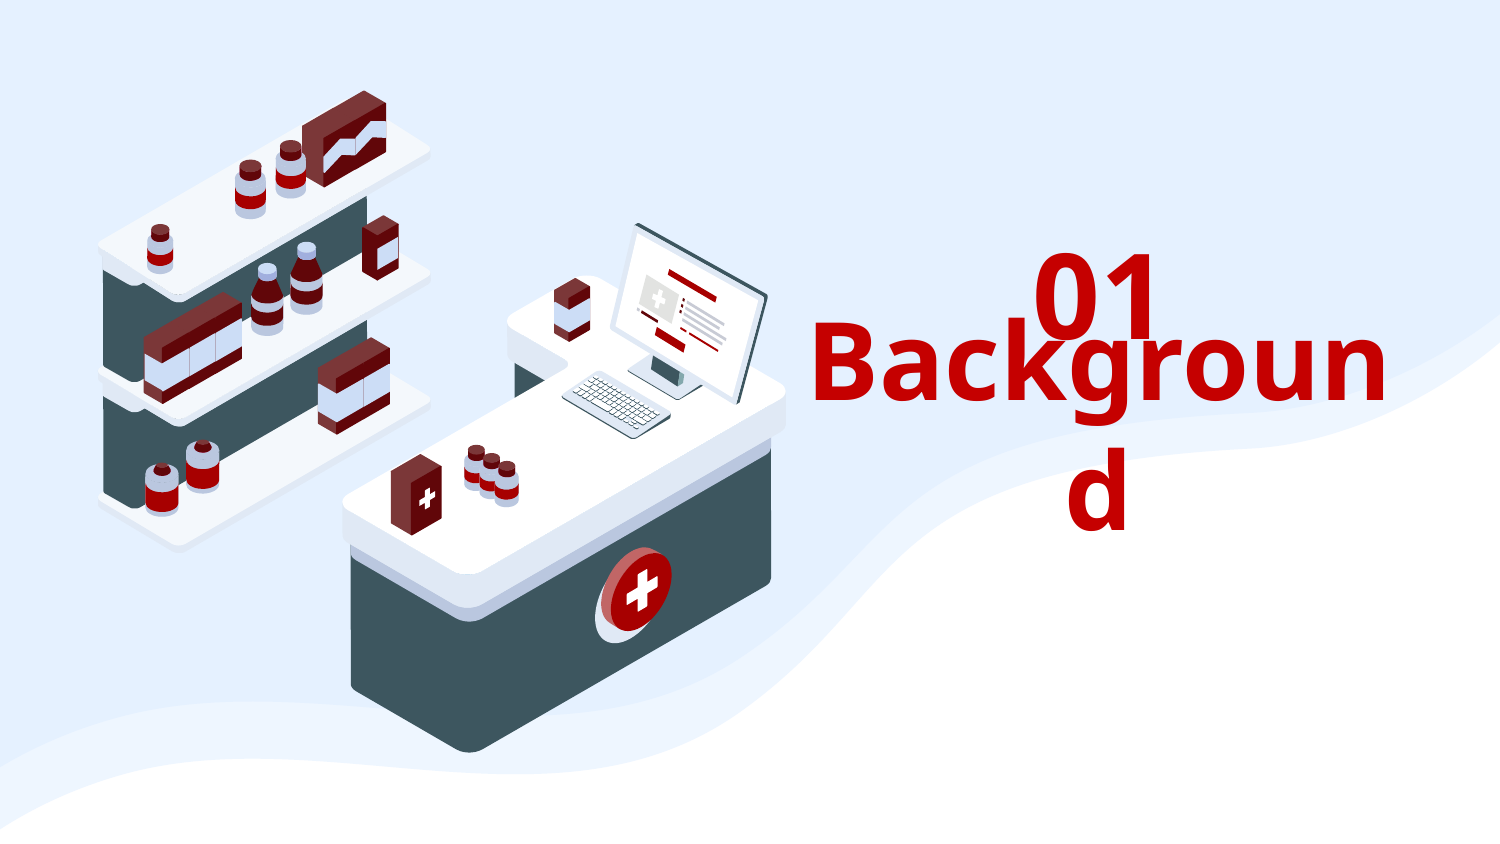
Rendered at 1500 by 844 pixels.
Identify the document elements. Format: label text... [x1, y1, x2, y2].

title Background [793, 358, 1411, 486]
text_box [95, 90, 788, 753]
title 01 [820, 205, 1382, 334]
